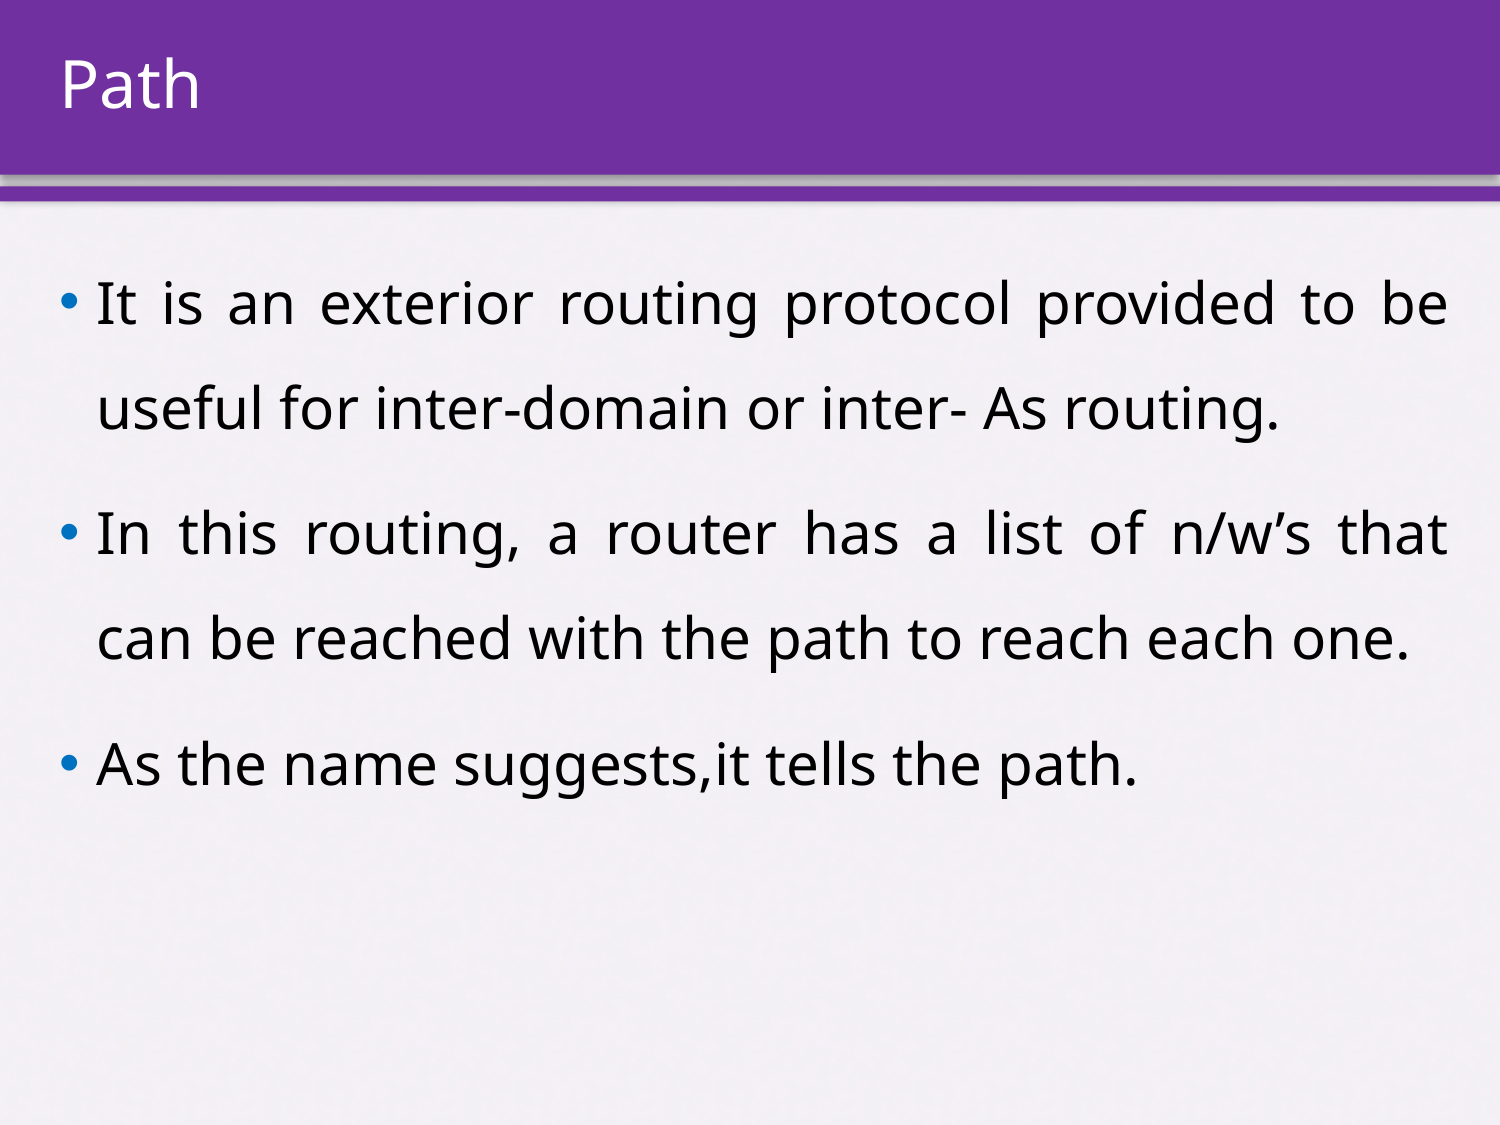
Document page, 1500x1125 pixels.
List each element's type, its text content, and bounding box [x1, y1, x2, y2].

list It is an exterior routing protocol provided to be useful for inter-domain or inter- As routing. In this routing, a router has a list of n/w’s that can be reached with the path to reach each one. As the name suggests,it tells the path. [44, 223, 1464, 1043]
title Path [44, 0, 1464, 175]
